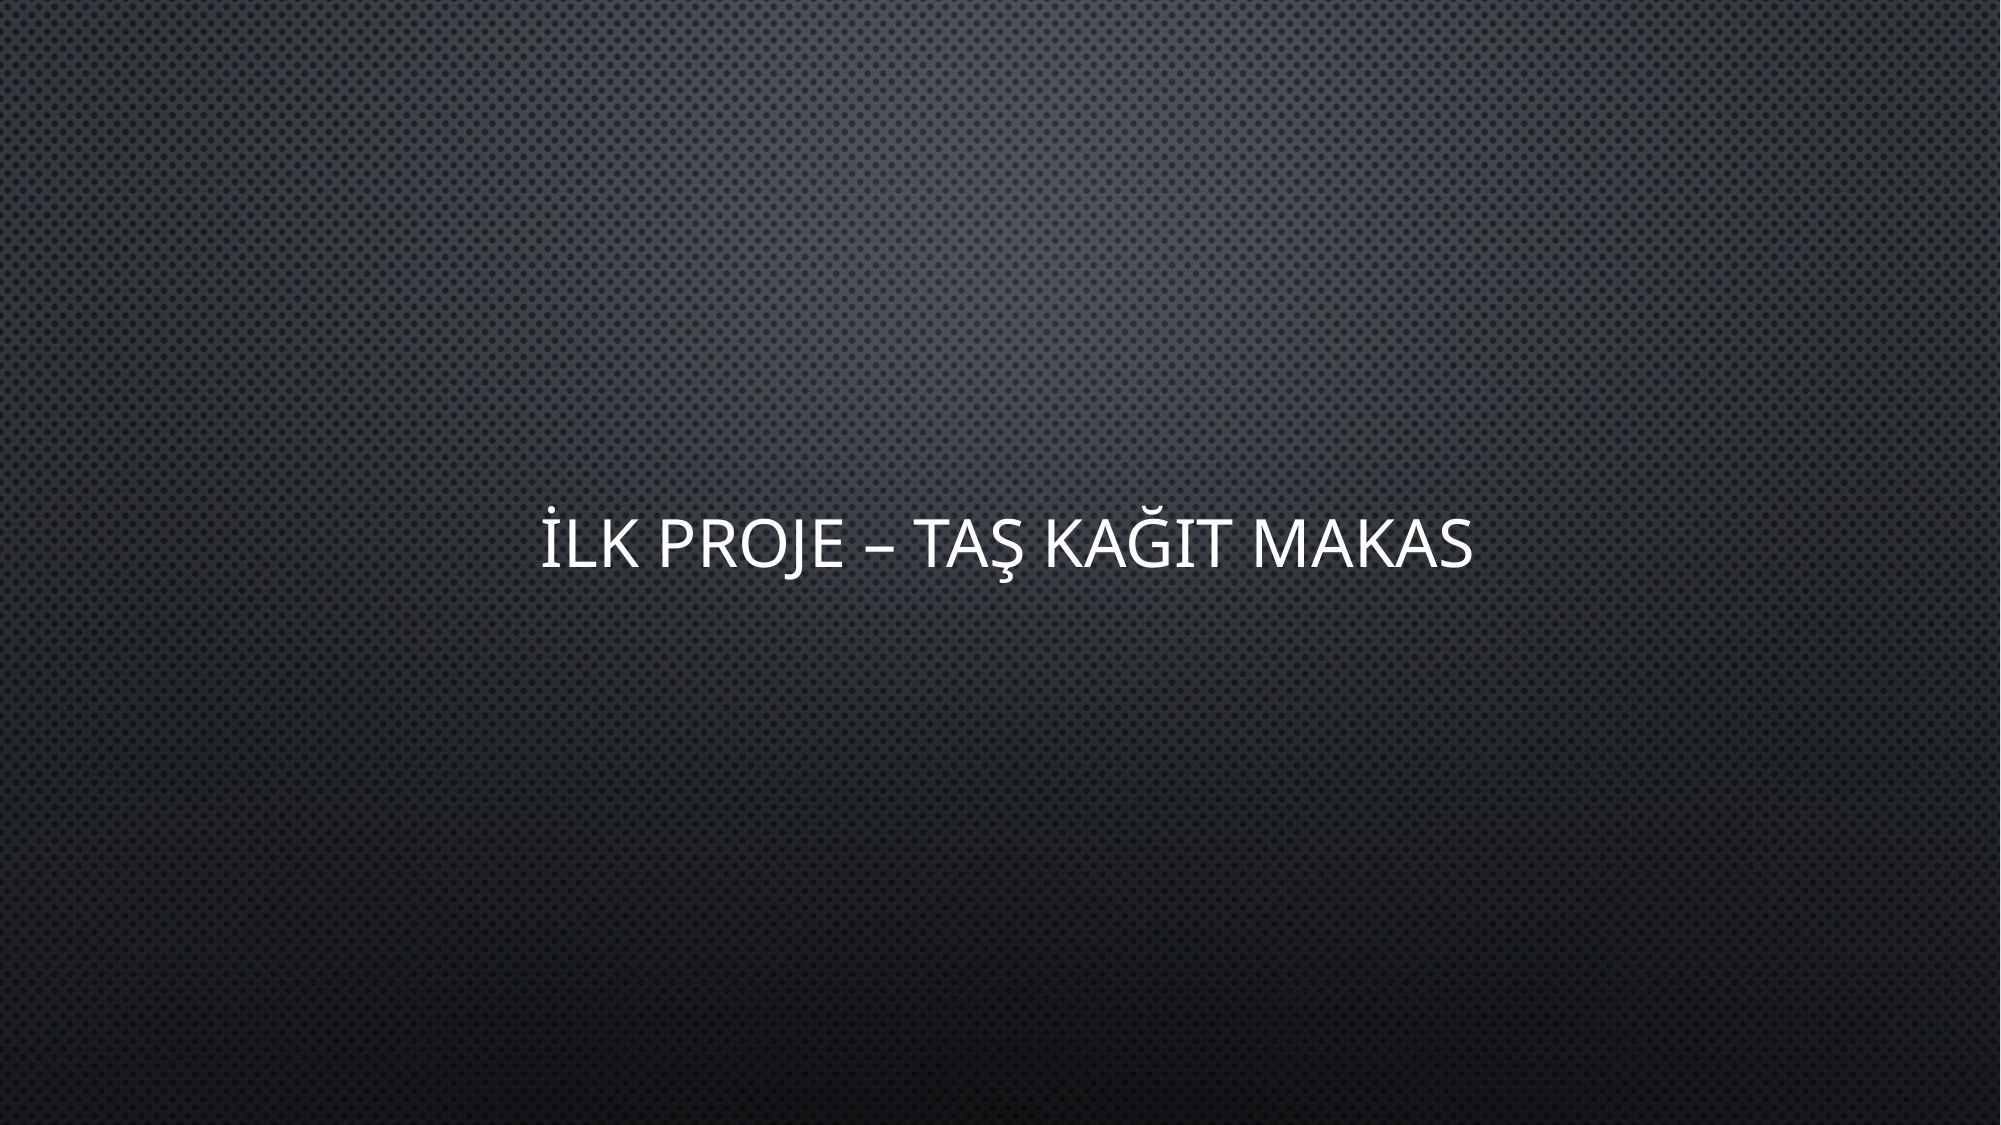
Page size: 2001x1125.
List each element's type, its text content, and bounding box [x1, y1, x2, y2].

title İlk Proje – Taş Kağıt Makas [525, 384, 2000, 698]
